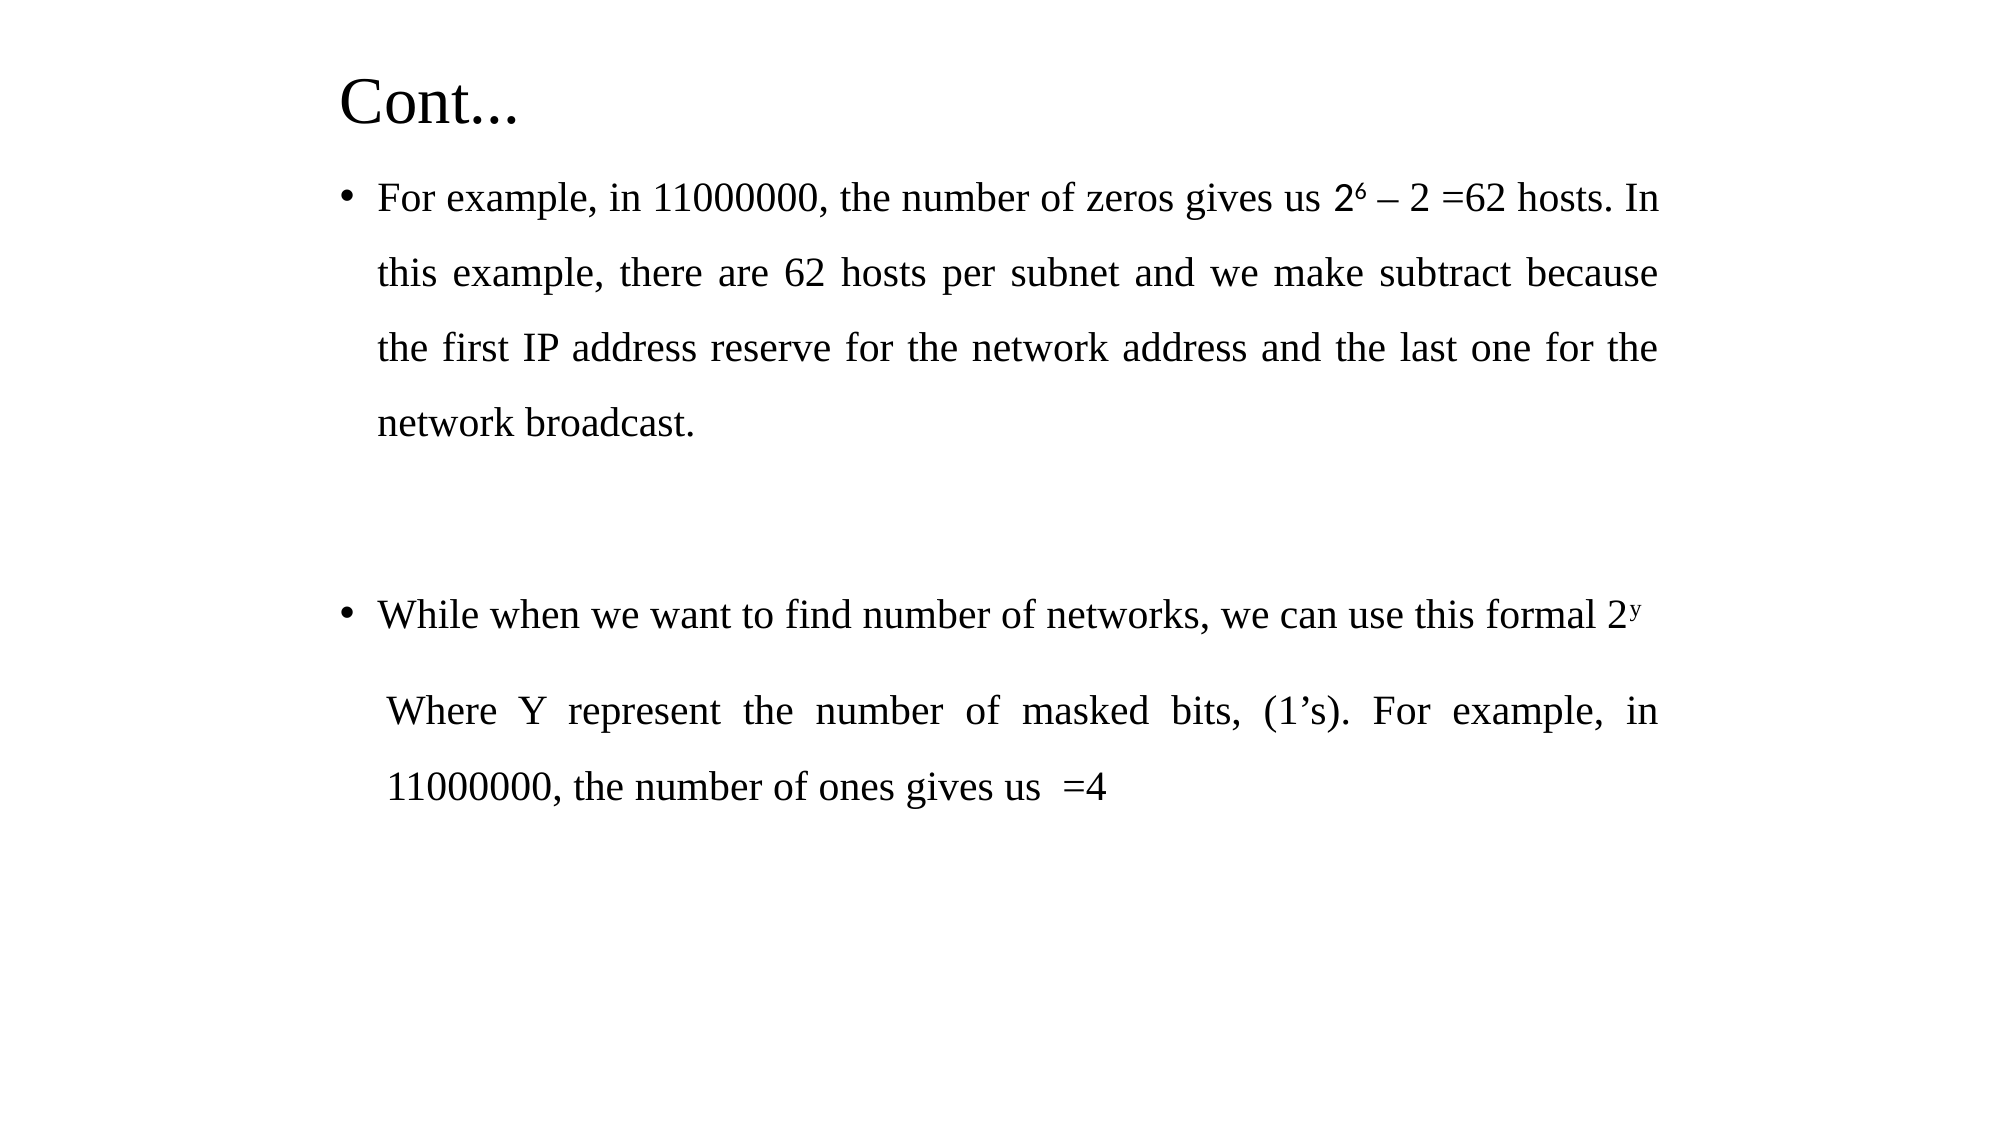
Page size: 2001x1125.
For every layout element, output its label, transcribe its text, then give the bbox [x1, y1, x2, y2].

title Cont... [324, 66, 1675, 138]
